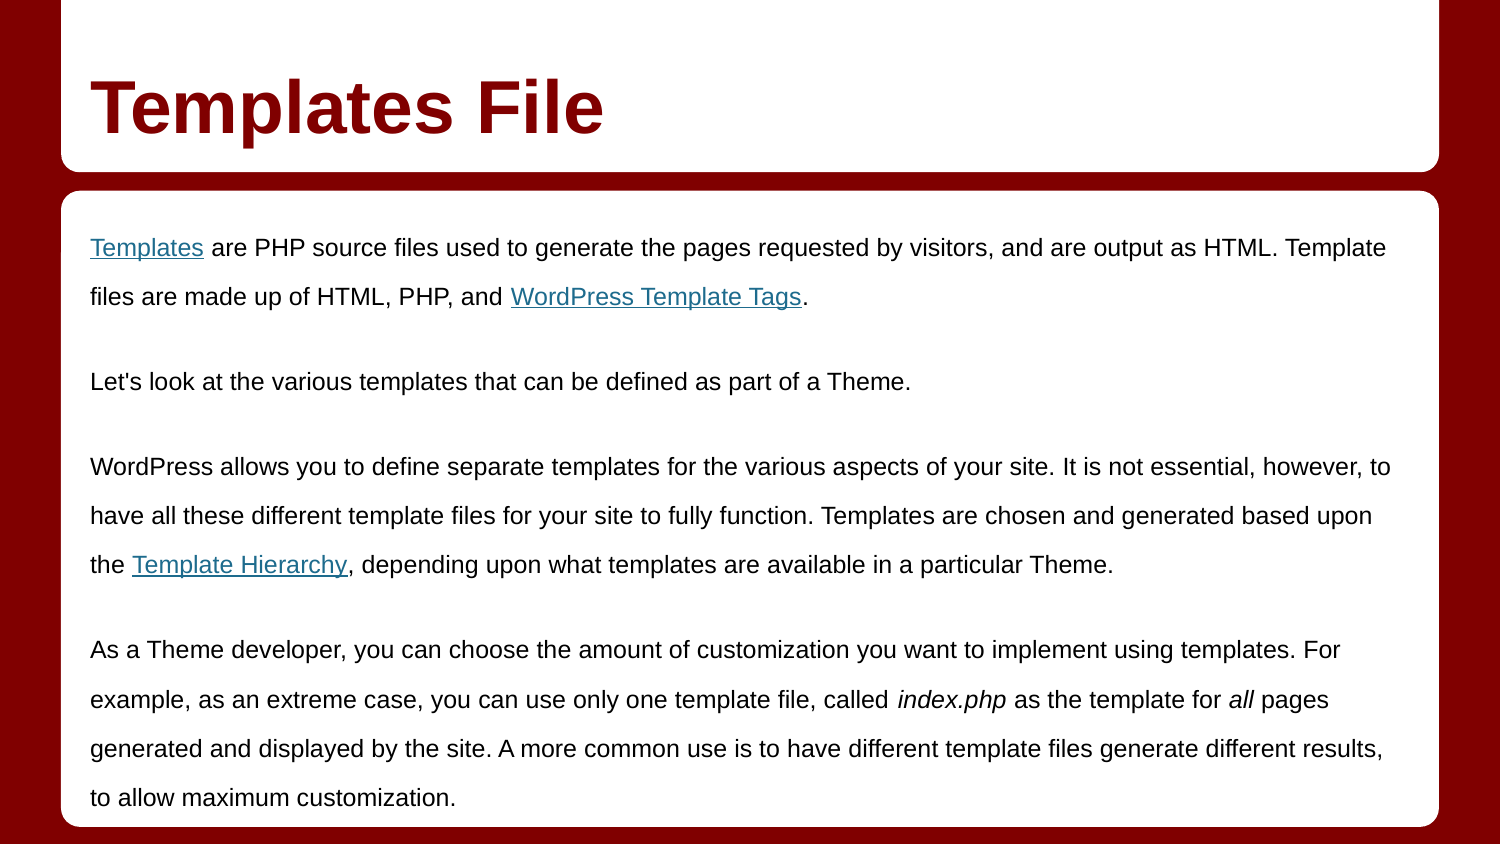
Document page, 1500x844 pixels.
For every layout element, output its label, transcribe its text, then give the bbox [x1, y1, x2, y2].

list Templates are PHP source files used to generate the pages requested by visitors, and are output as HTML. Template files are made up of HTML, PHP, and WordPress Template Tags. Let's look at the various templates that can be defined as part of a Theme. WordPress allows you to define separate templates for the various aspects of your site. It is not essential, however, to have all these different template files for your site to fully function. Templates are chosen and generated based upon the Template Hierarchy, depending upon what templates are available in a particular Theme. As a Theme developer, you can choose the amount of customization you want to implement using templates. For example, as an extreme case, you can use only one template file, called index.php as the template for all pages generated and displayed by the site. A more common use is to have different template files generate different results, to allow maximum customization. [75, 196, 1425, 808]
title Templates File [75, 22, 1425, 164]
